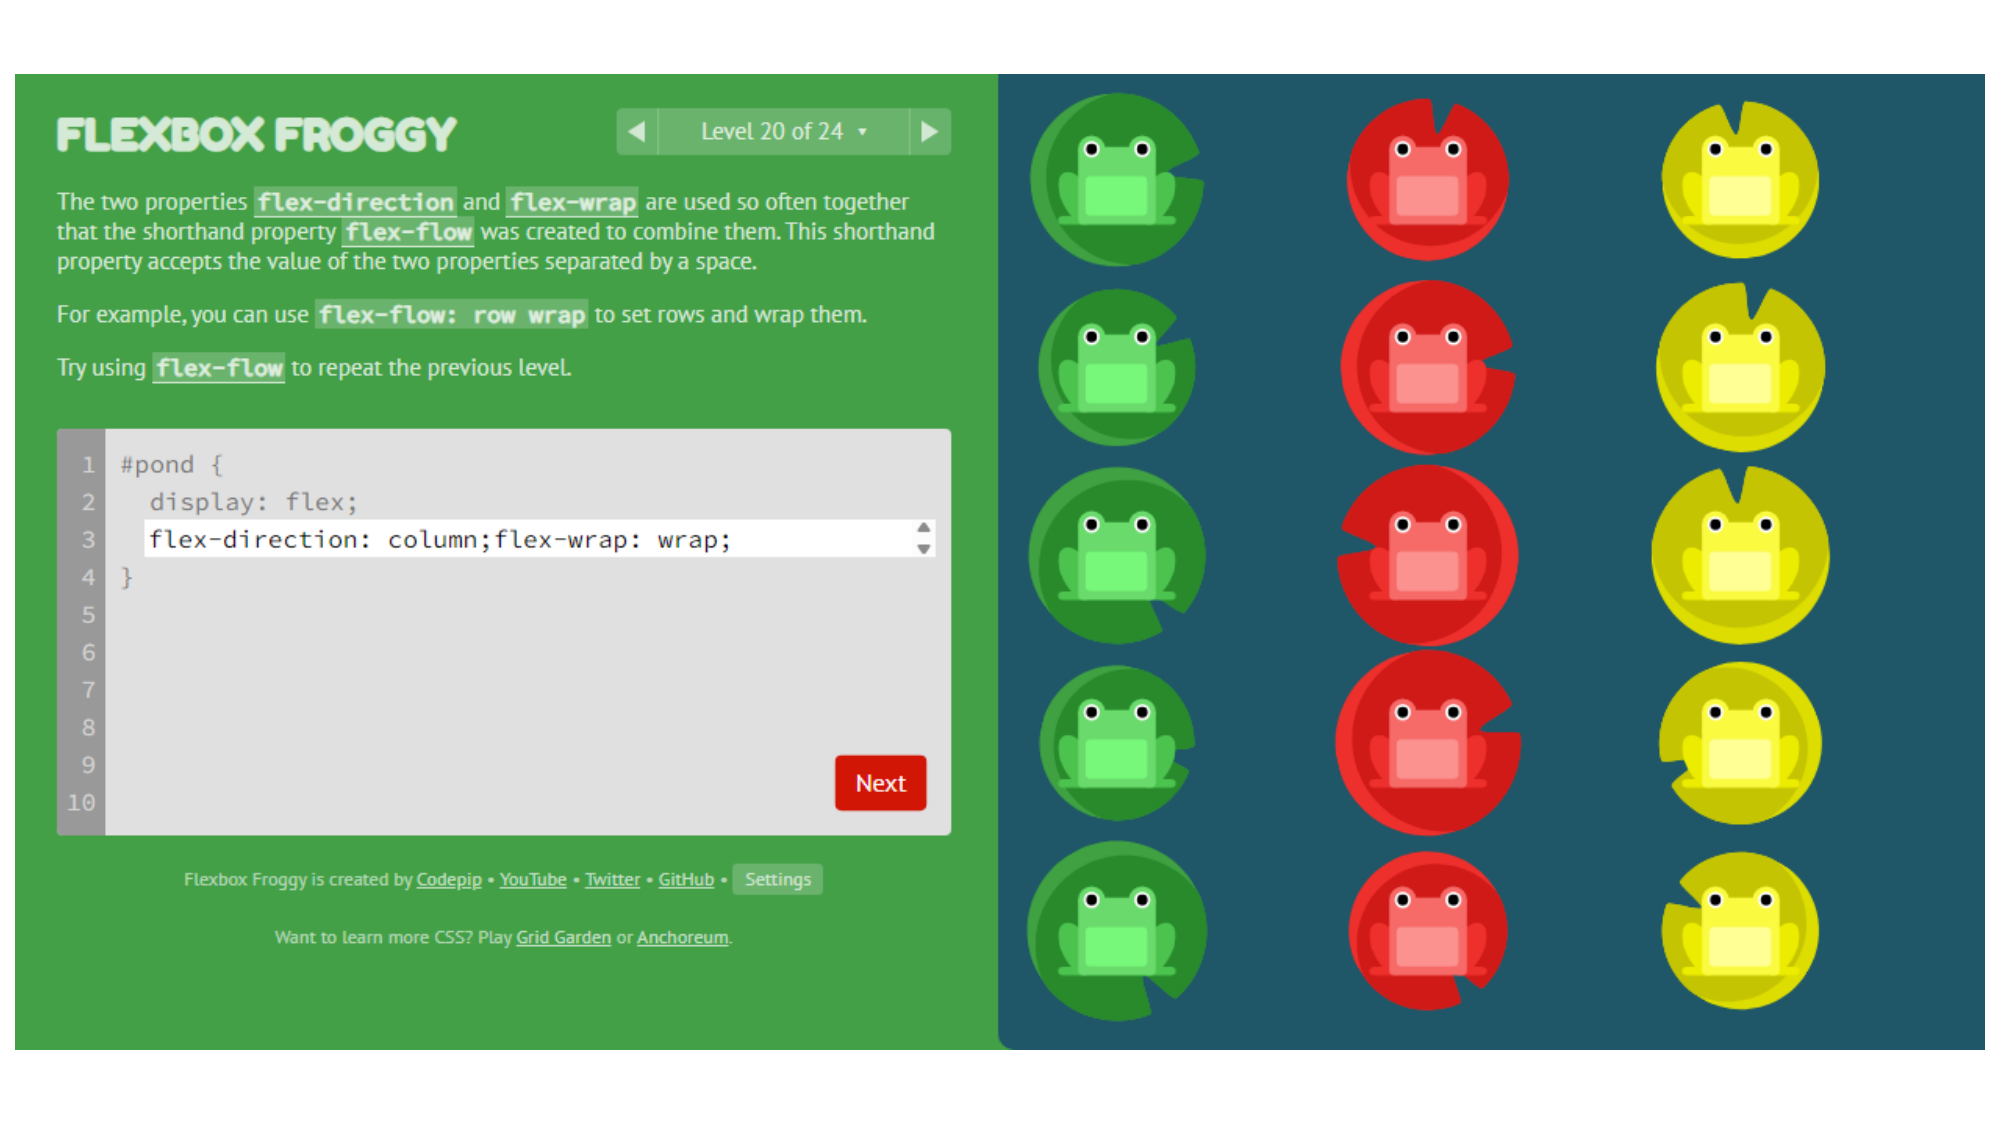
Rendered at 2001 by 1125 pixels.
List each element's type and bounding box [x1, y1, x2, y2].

picture [15, 74, 1985, 1050]
